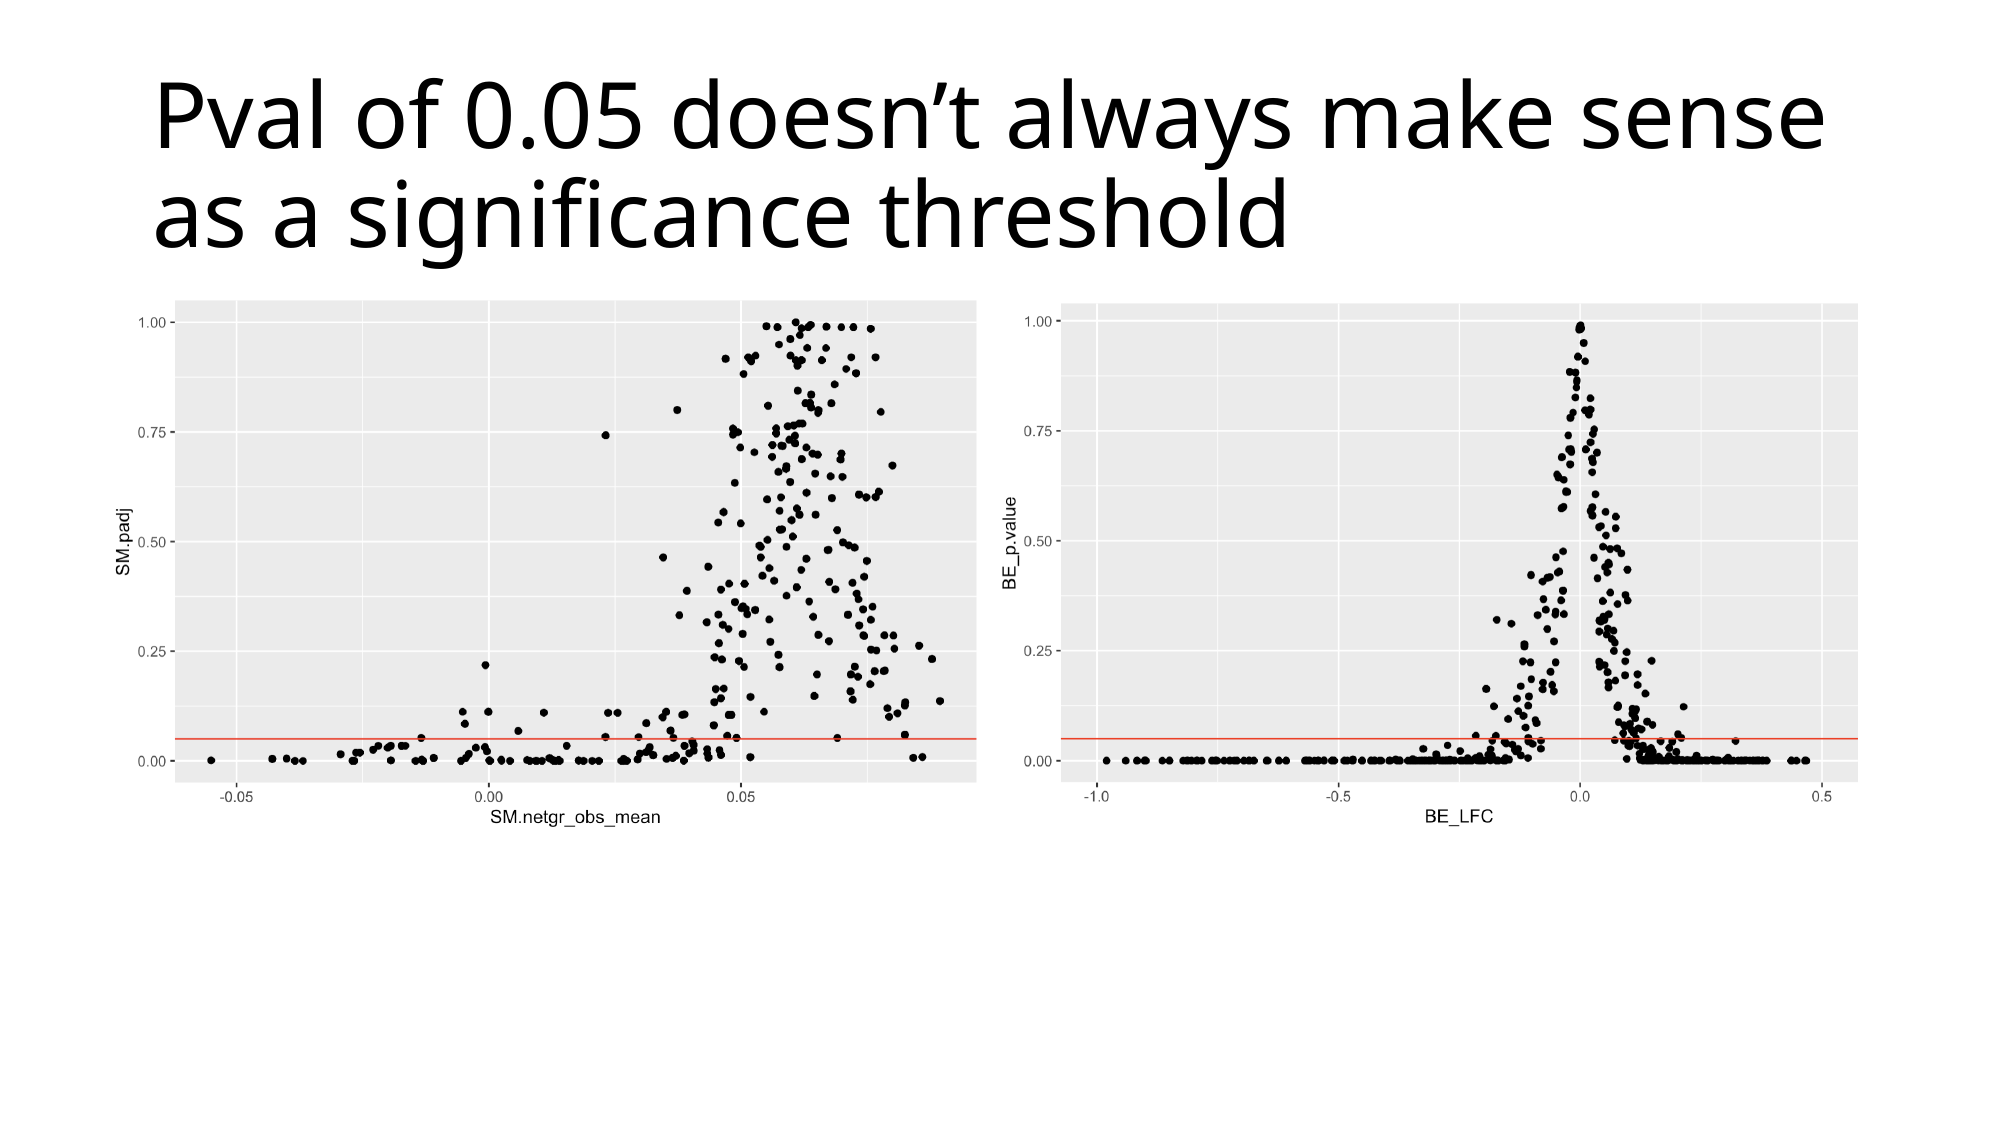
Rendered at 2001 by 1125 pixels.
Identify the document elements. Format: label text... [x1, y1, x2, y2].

title Pval of 0.05 doesn’t always make sense as a significance threshold [137, 59, 1863, 278]
picture [997, 299, 1863, 829]
picture [113, 296, 979, 832]
